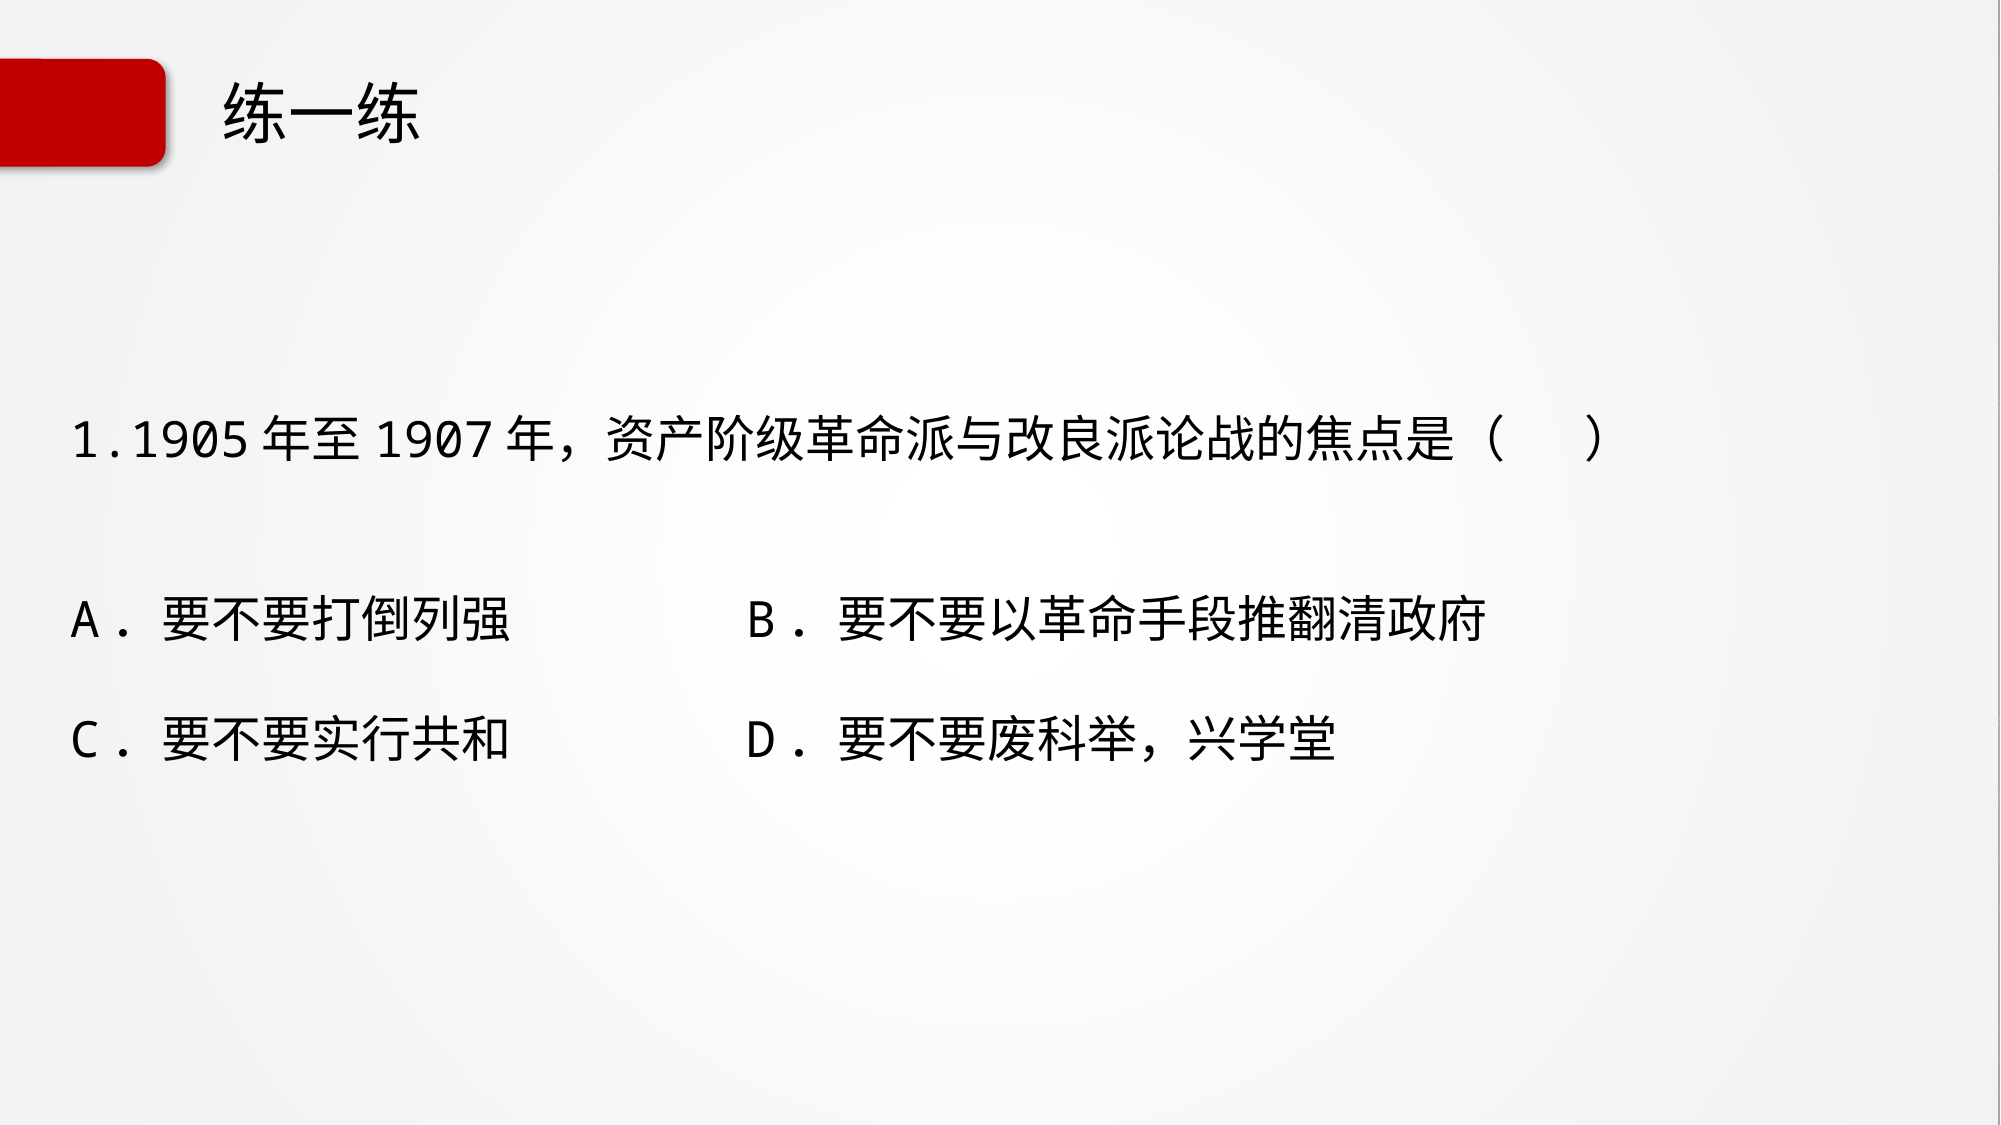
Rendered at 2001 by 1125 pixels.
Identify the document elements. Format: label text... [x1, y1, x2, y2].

title 练一练 [206, 72, 1879, 162]
text_box 1.1905年至1907年，资产阶级革命派与改良派论战的焦点是（ ） A．要不要打倒列强 B．要不要以革命手段推翻清政府 C．要不要实行共和 D．要不要废科举，兴学堂 [55, 399, 1980, 835]
picture [0, 0, 1998, 1125]
